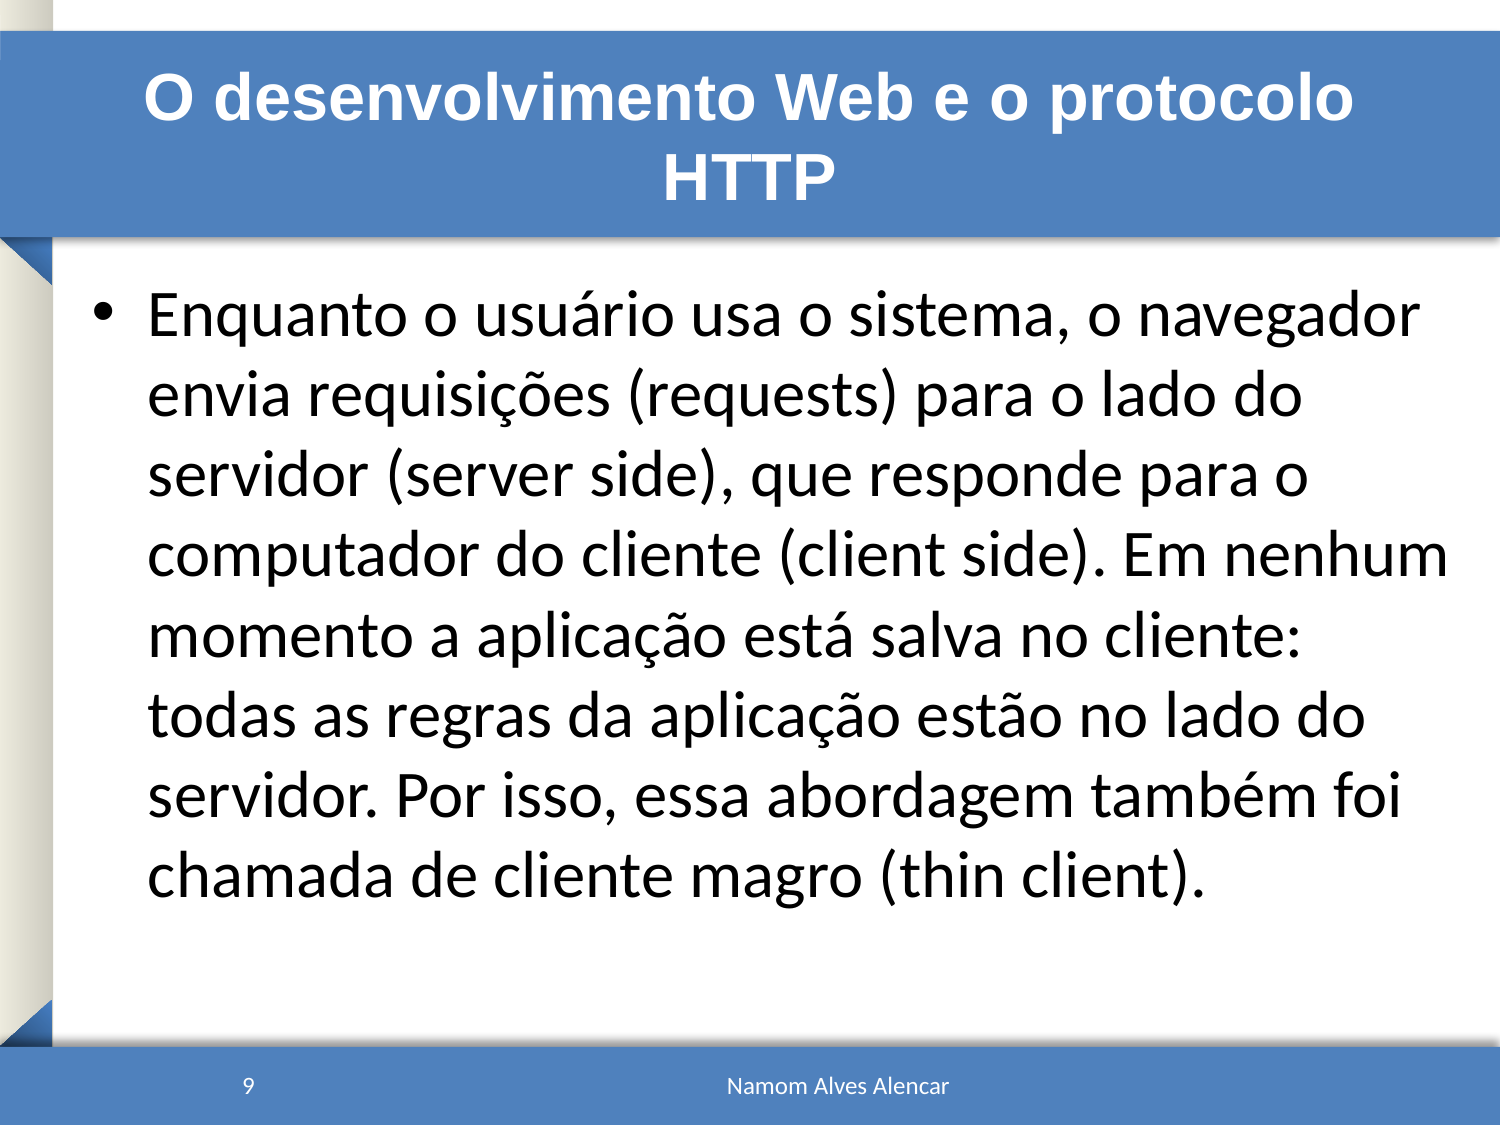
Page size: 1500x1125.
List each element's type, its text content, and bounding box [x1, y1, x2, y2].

slide_number 9 [227, 1054, 578, 1115]
footer Namom Alves Alencar [601, 1054, 1077, 1115]
title O desenvolvimento Web e o protocolo HTTP [53, 57, 1447, 211]
list Enquanto o usuário usa o sistema, o navegador envia requisições (requests) para o lado do servidor (server side), que responde para o computador do cliente (client side). Em nenhum momento a aplicação está salva no cliente: todas as regras da aplicação estão no lado do servidor. Por isso, essa abordagem também foi chamada de cliente magro (thin client). [76, 262, 1483, 1024]
